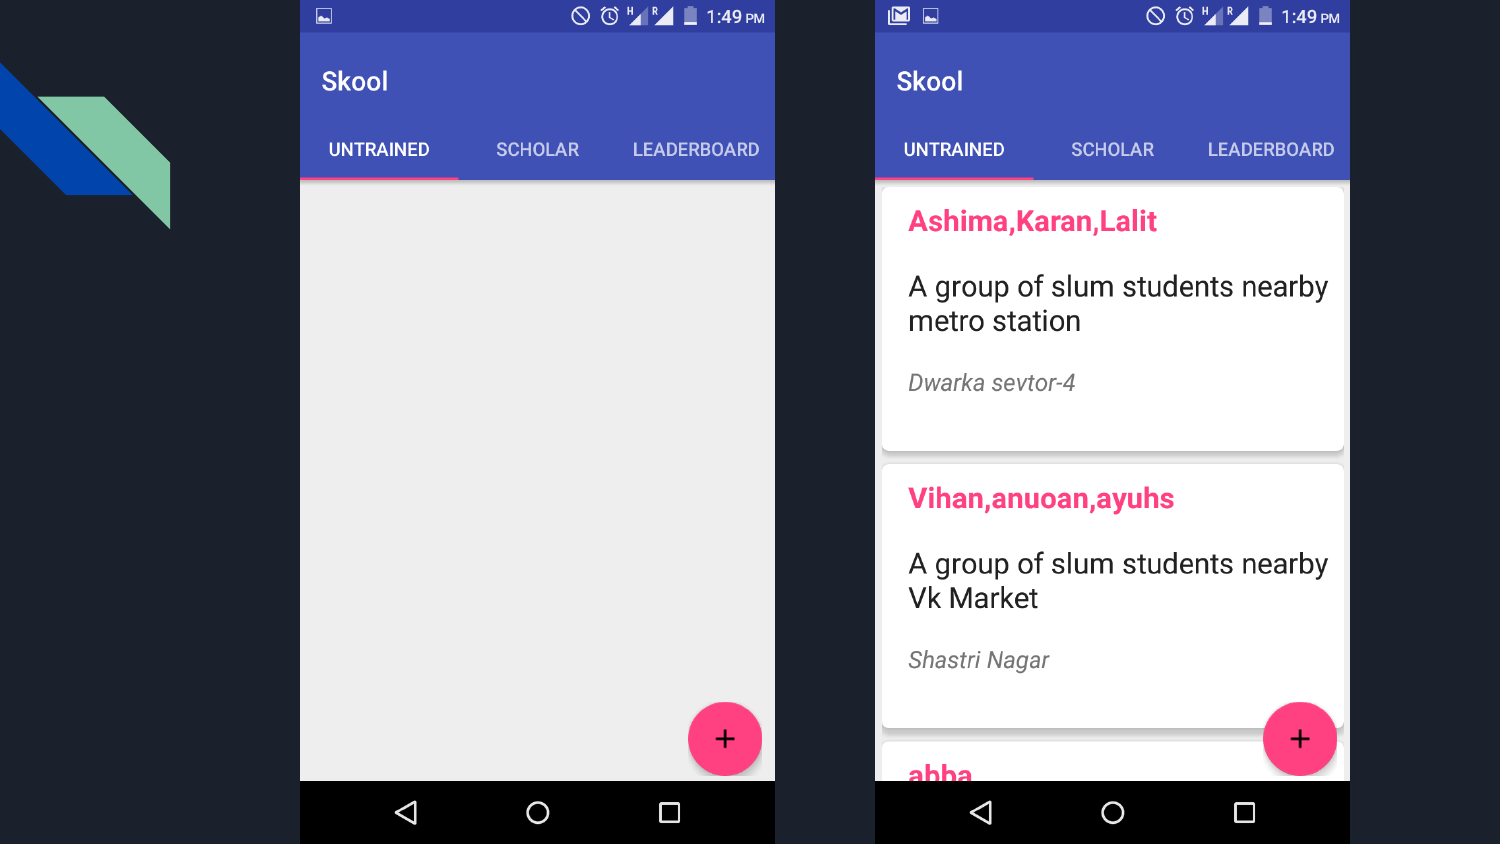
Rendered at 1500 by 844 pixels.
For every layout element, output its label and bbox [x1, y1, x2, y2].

picture [299, 0, 775, 844]
picture [874, 0, 1350, 844]
